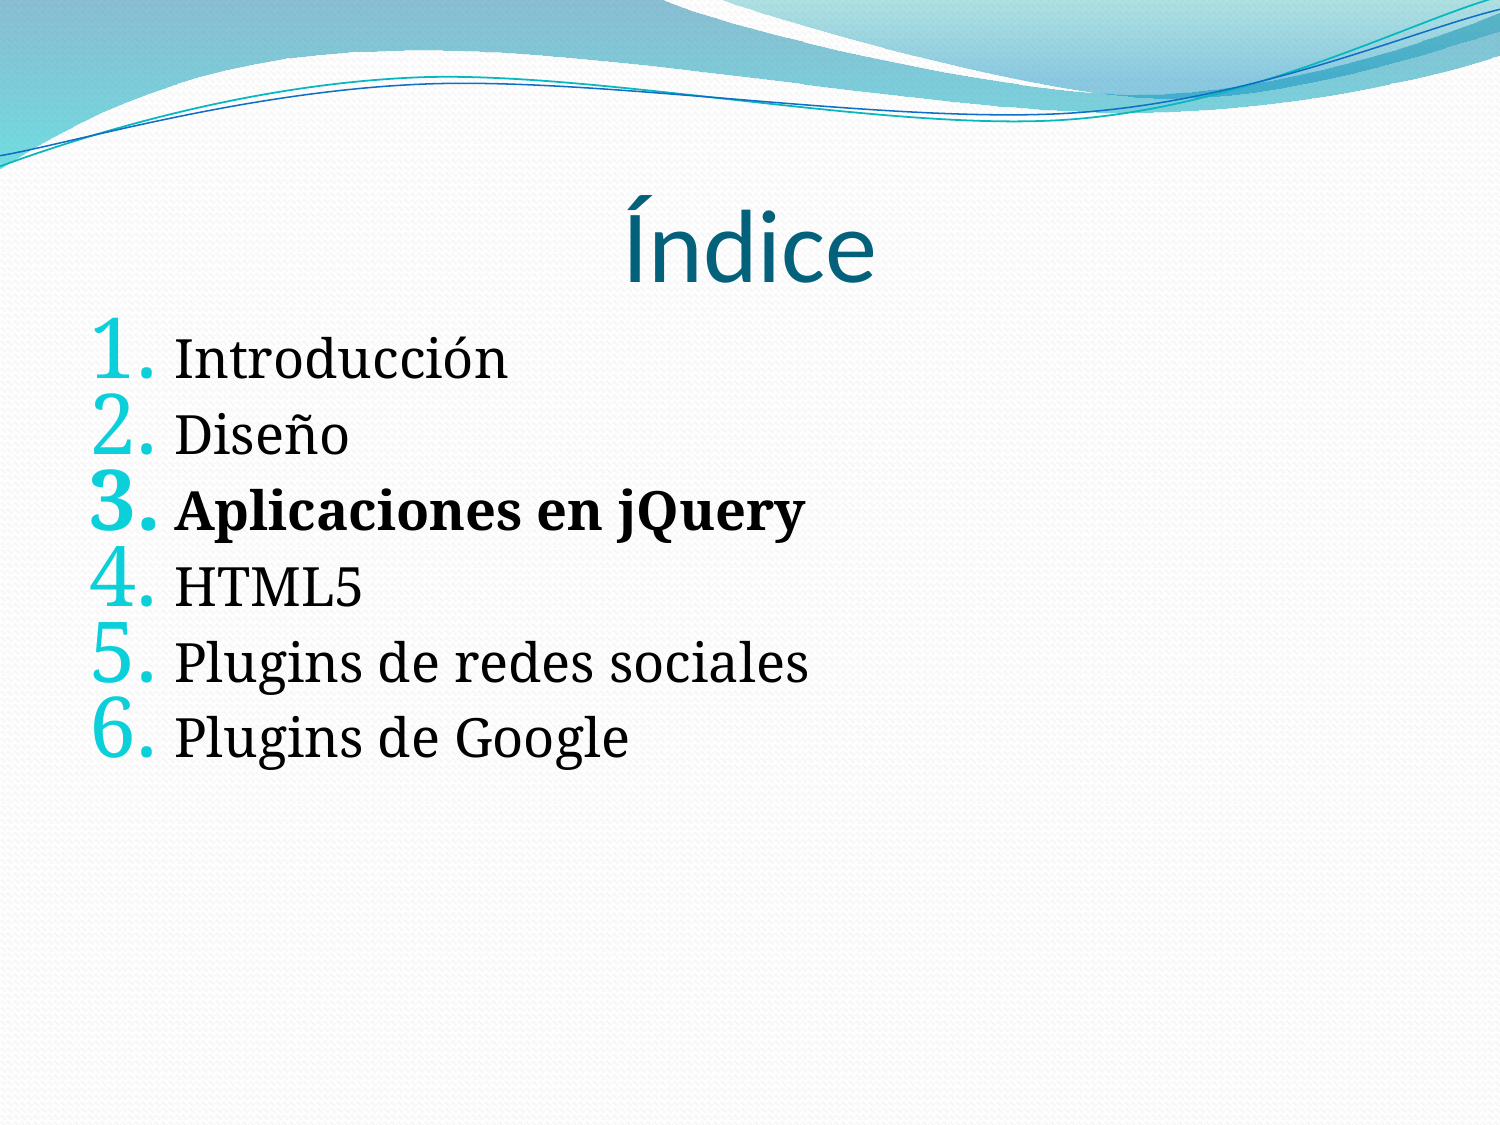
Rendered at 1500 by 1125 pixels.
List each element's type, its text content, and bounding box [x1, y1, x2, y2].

title Índice [75, 115, 1425, 303]
list Introducción Diseño Aplicaciones en jQuery HTML5 Plugins de redes sociales Plugins de Google [75, 317, 1425, 1038]
